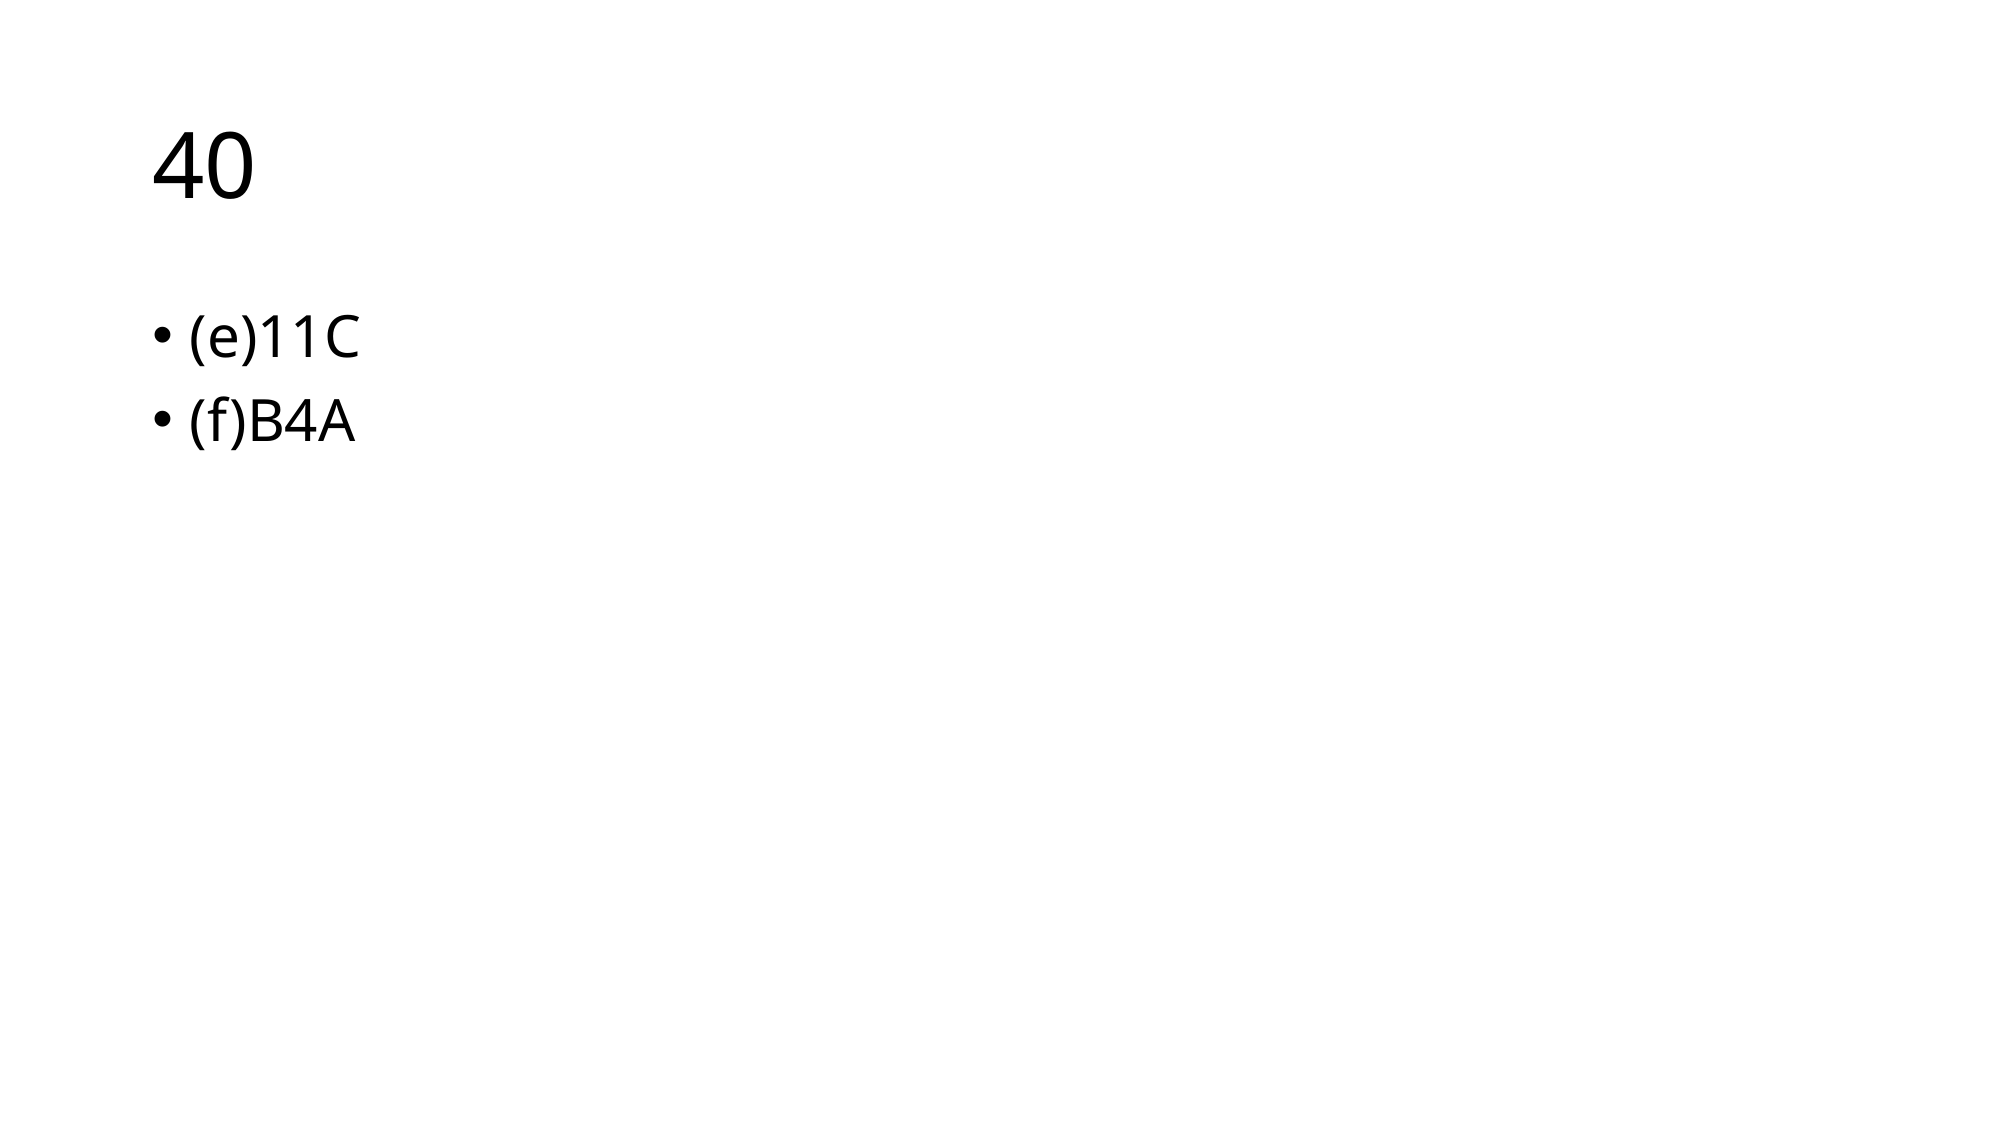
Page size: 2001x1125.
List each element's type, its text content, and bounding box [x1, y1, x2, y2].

title 40 [137, 59, 1863, 278]
list (e)11C (f)B4A [137, 299, 1863, 1014]
